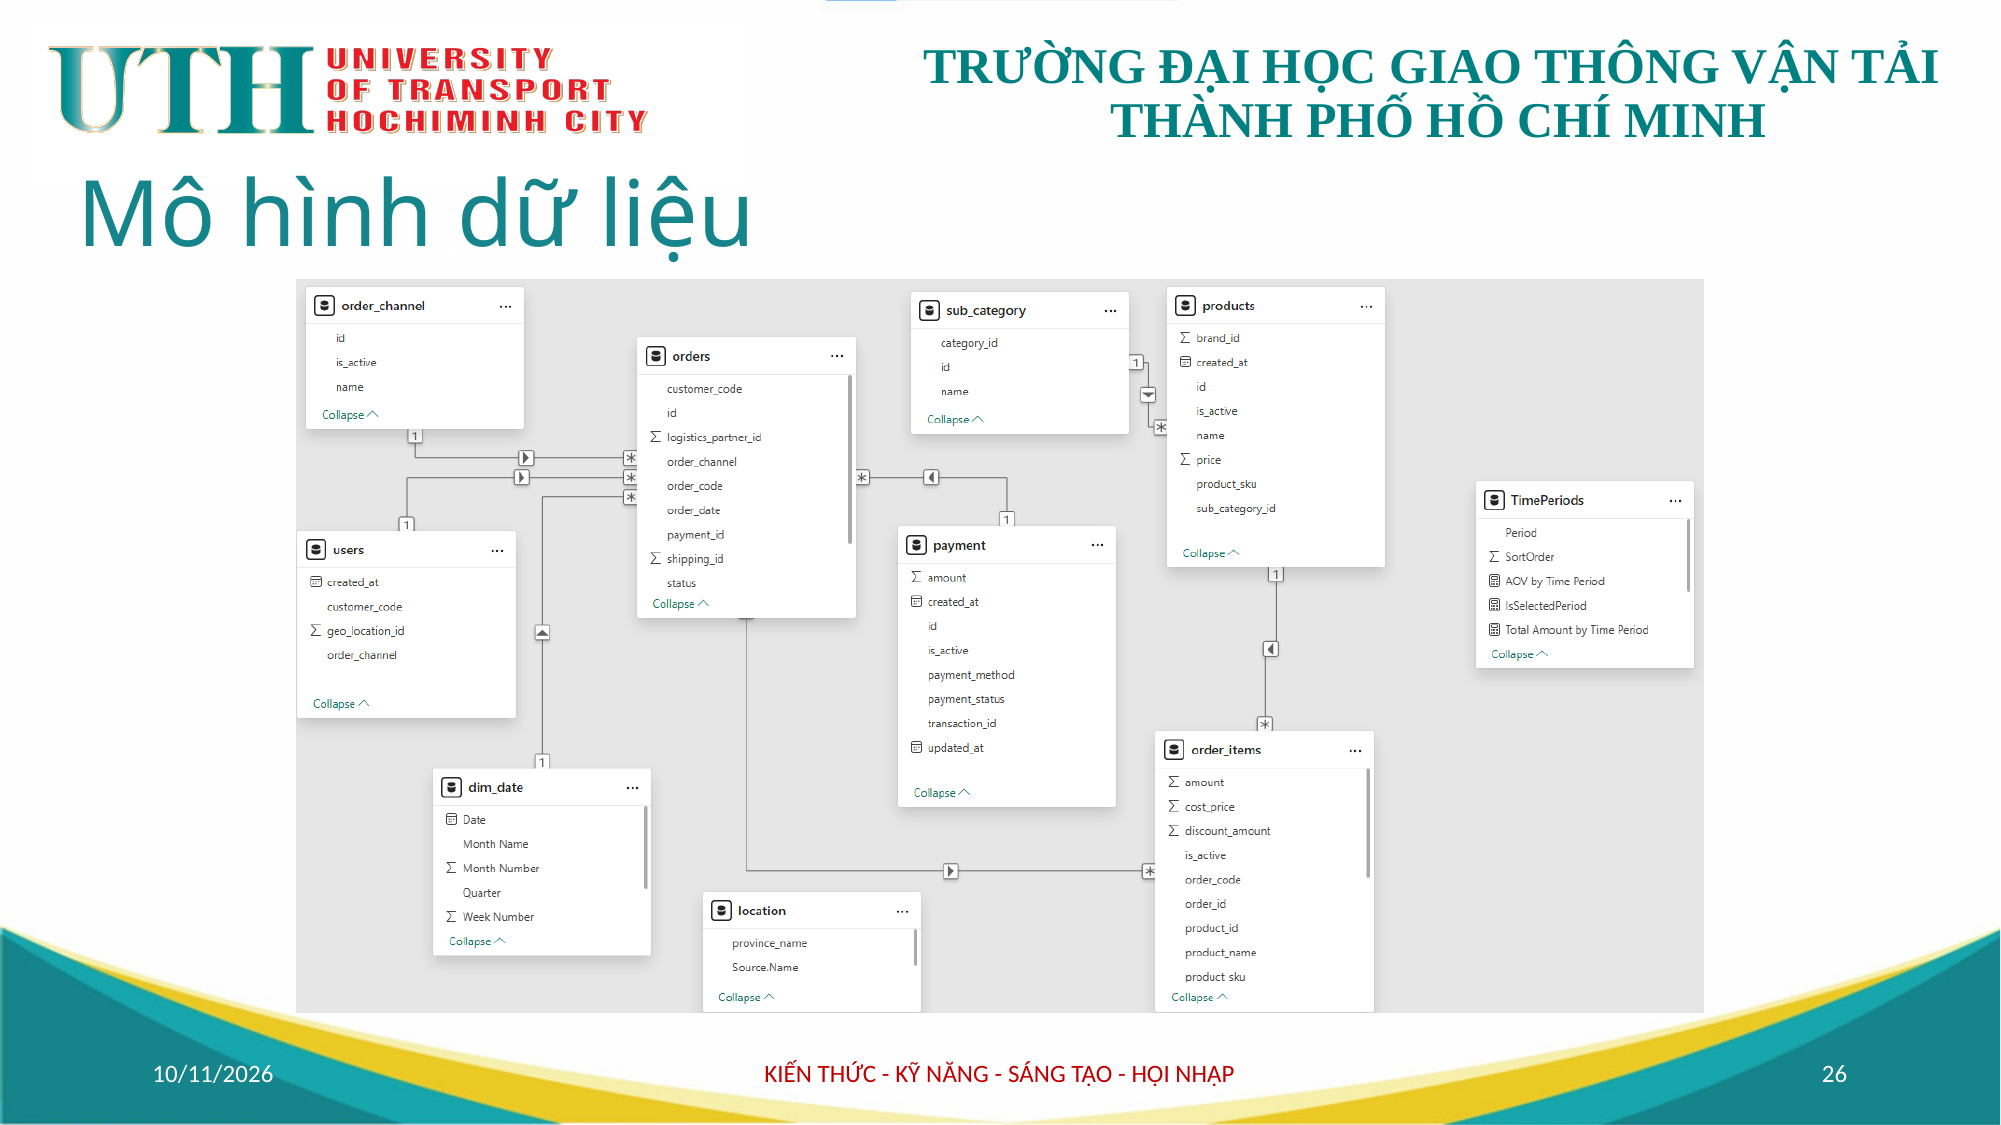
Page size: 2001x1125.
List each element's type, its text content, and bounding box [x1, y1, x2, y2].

slide_number 26 [1412, 1042, 1863, 1103]
title Mô hình dữ liệu [62, 153, 1788, 280]
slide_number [137, 1042, 588, 1103]
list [296, 279, 1704, 1013]
picture [0, 0, 2001, 1125]
footer KIẾN THỨC - KỸ NĂNG - SÁNG TẠO - HỘI NHẬP [662, 1042, 1338, 1103]
